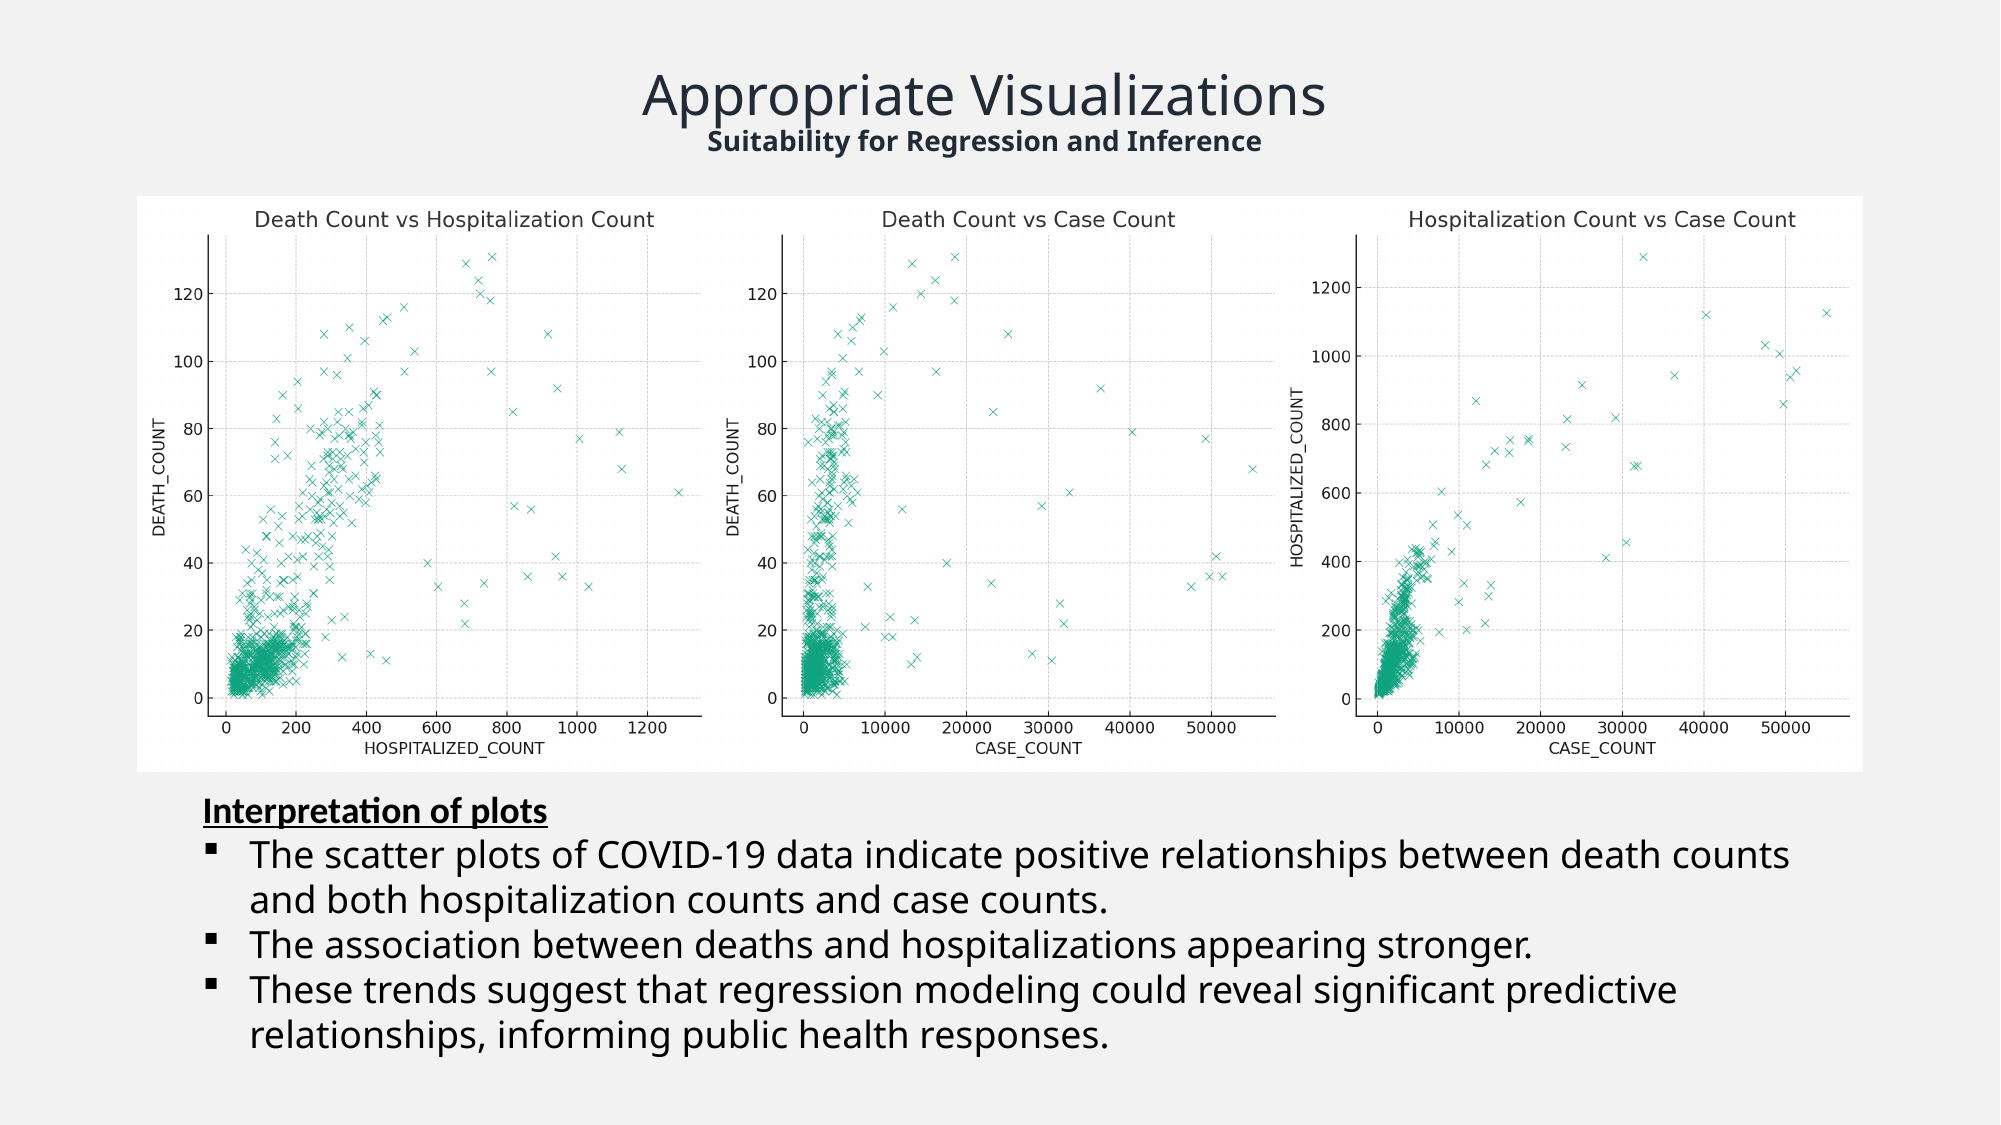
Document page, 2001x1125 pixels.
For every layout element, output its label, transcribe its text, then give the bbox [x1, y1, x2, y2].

title Appropriate Visualizations Suitability for Regression and Inference [187, 59, 1783, 166]
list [137, 196, 1863, 772]
text_box Interpretation of plots The scatter plots of COVID-19 data indicate positive relationships between death counts and both hospitalization counts and case counts. The association between deaths and hospitalizations appearing stronger. These trends suggest that regression modeling could reveal significant predictive relationships, informing public health responses. [187, 778, 1813, 1063]
